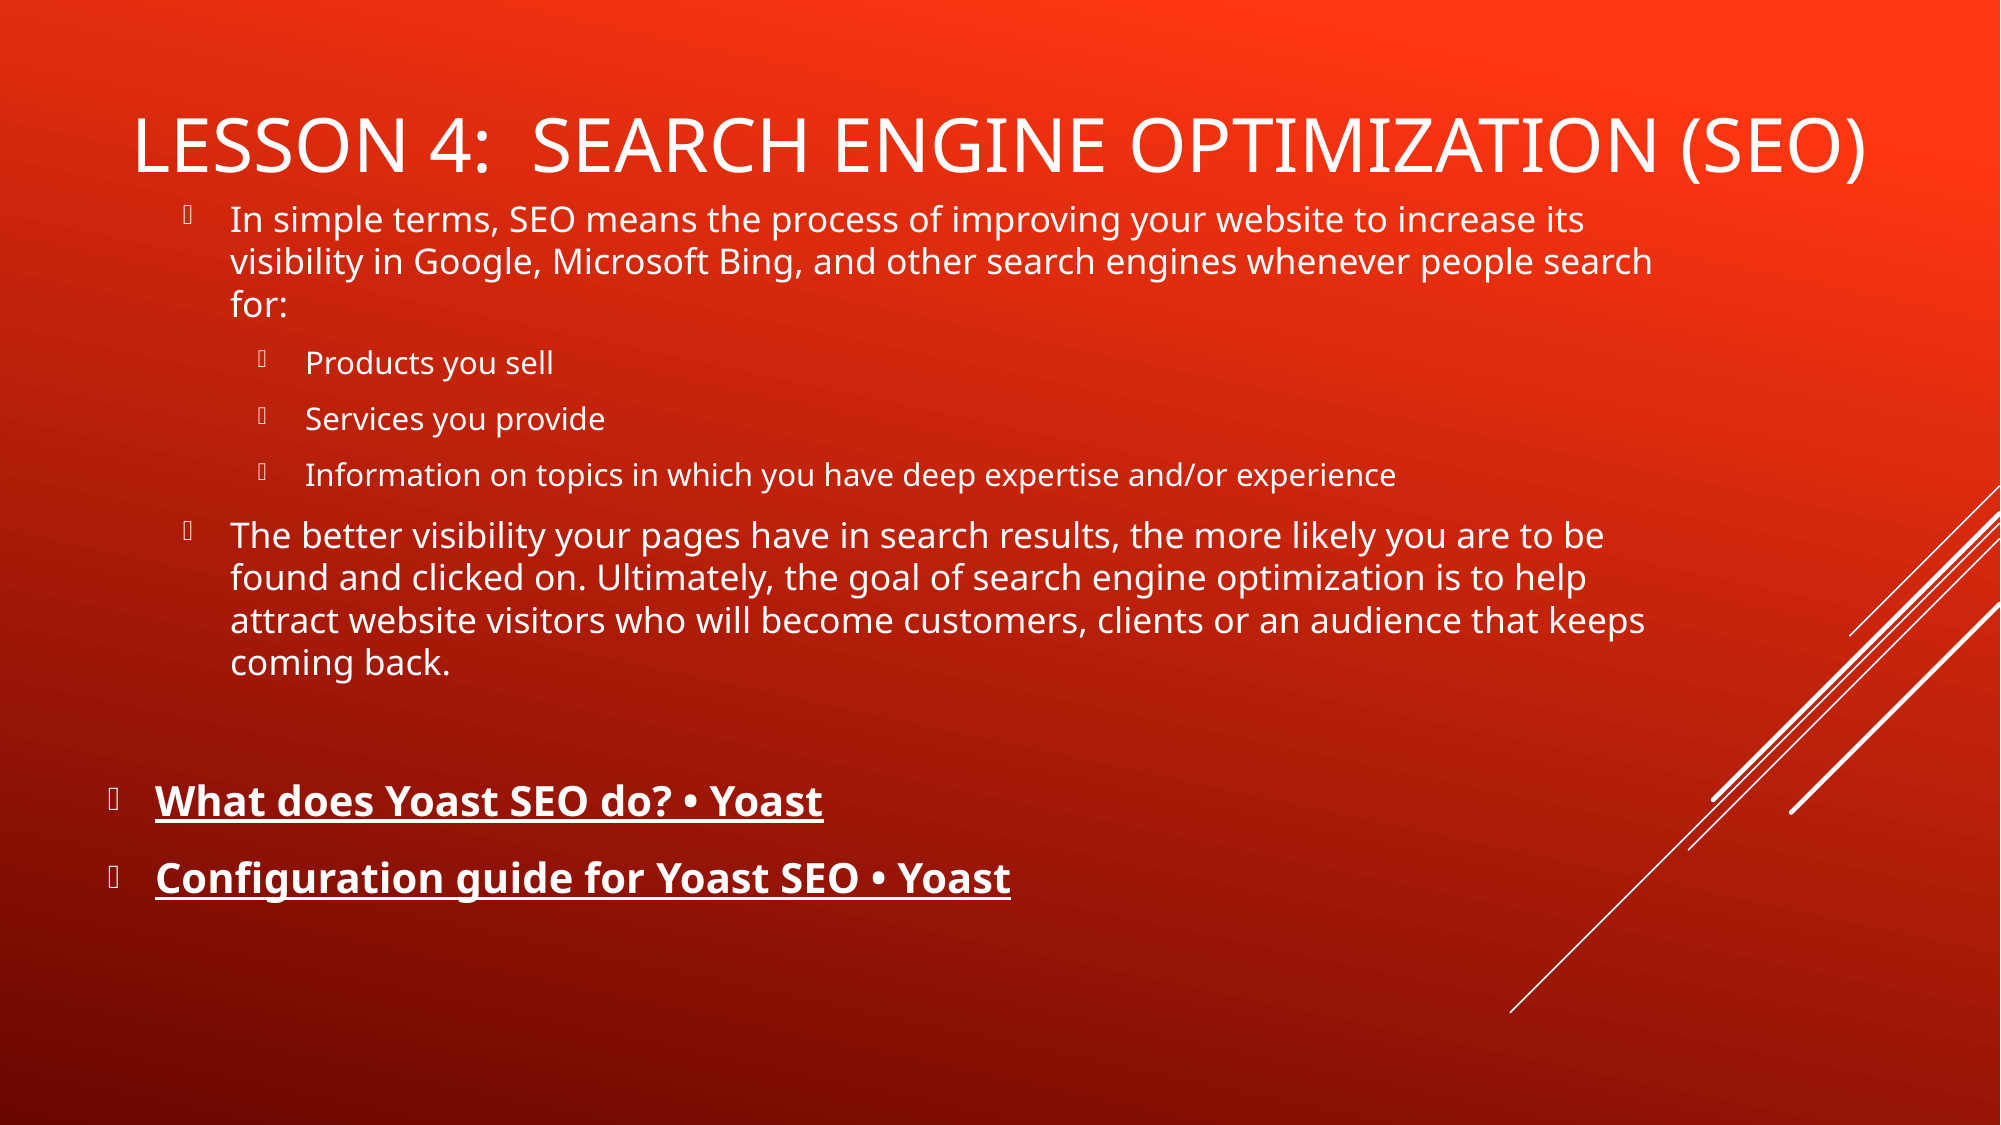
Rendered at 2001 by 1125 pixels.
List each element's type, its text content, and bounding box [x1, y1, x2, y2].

title Lesson 4: search engine optimization (SEO) [116, 54, 2000, 230]
list In simple terms, SEO means the process of improving your website to increase its visibility in Google, Microsoft Bing, and other search engines whenever people search for: Products you sell Services you provide Information on topics in which you have deep expertise and/or experience The better visibility your pages have in search results, the more likely you are to be found and clicked on. Ultimately, the goal of search engine optimization is to help attract website visitors who will become customers, clients or an audience that keeps coming back. What does Yoast SEO do? • Yoast Configuration guide for Yoast SEO • Yoast [93, 288, 1688, 818]
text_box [1510, 485, 2000, 1013]
text_box [0, 0, 2000, 1125]
